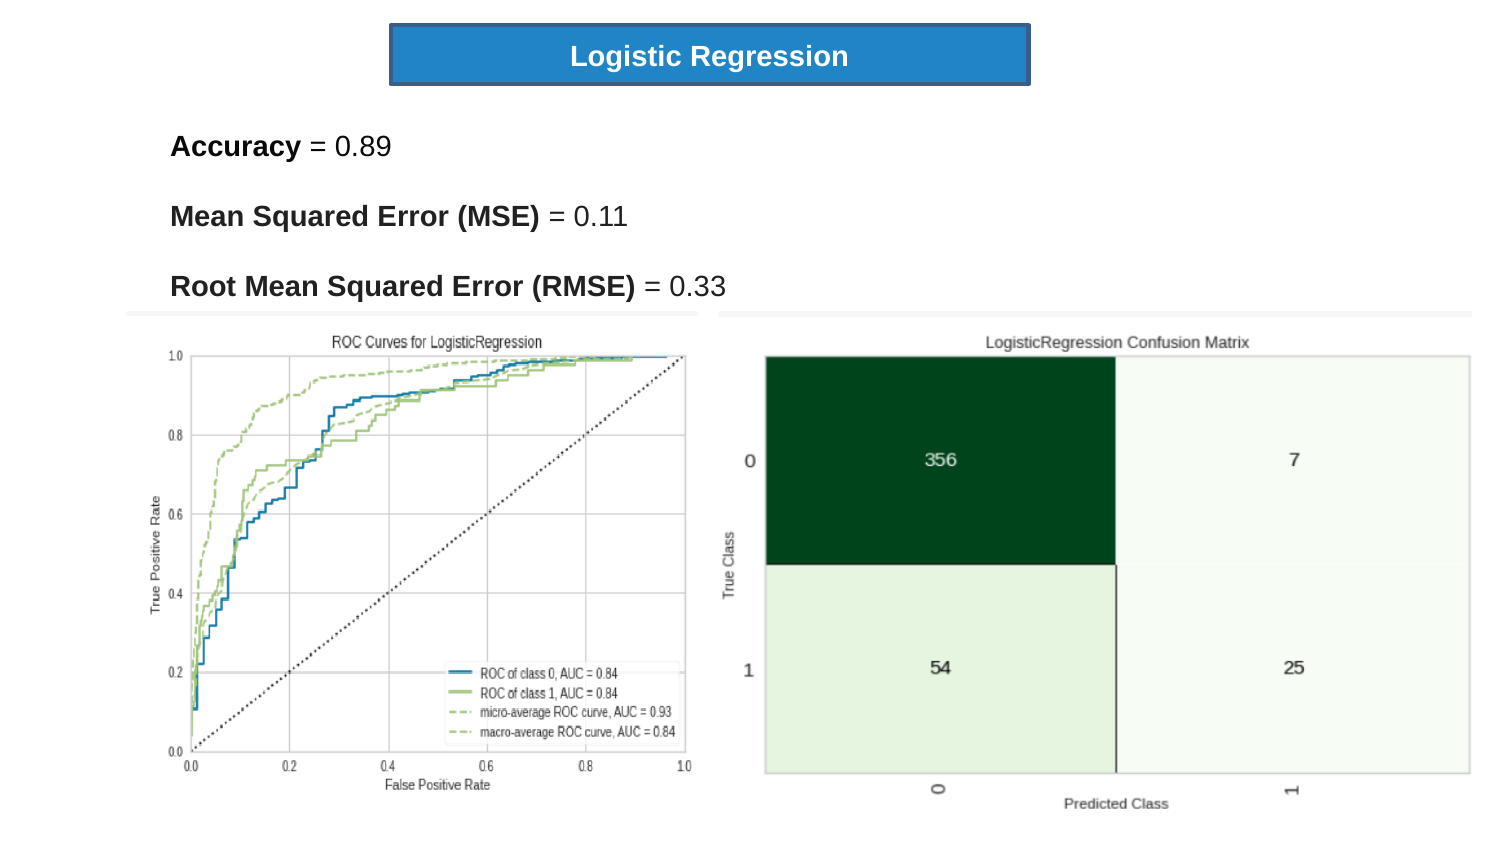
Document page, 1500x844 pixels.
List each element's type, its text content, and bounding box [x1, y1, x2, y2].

text_box Logistic Regression [390, 25, 1029, 85]
text_box Accuracy = 0.89 Mean Squared Error (MSE) = 0.11 Root Mean Squared Error (RMSE) = 0.33 [154, 112, 1433, 317]
picture [126, 311, 698, 800]
picture [718, 311, 1472, 811]
